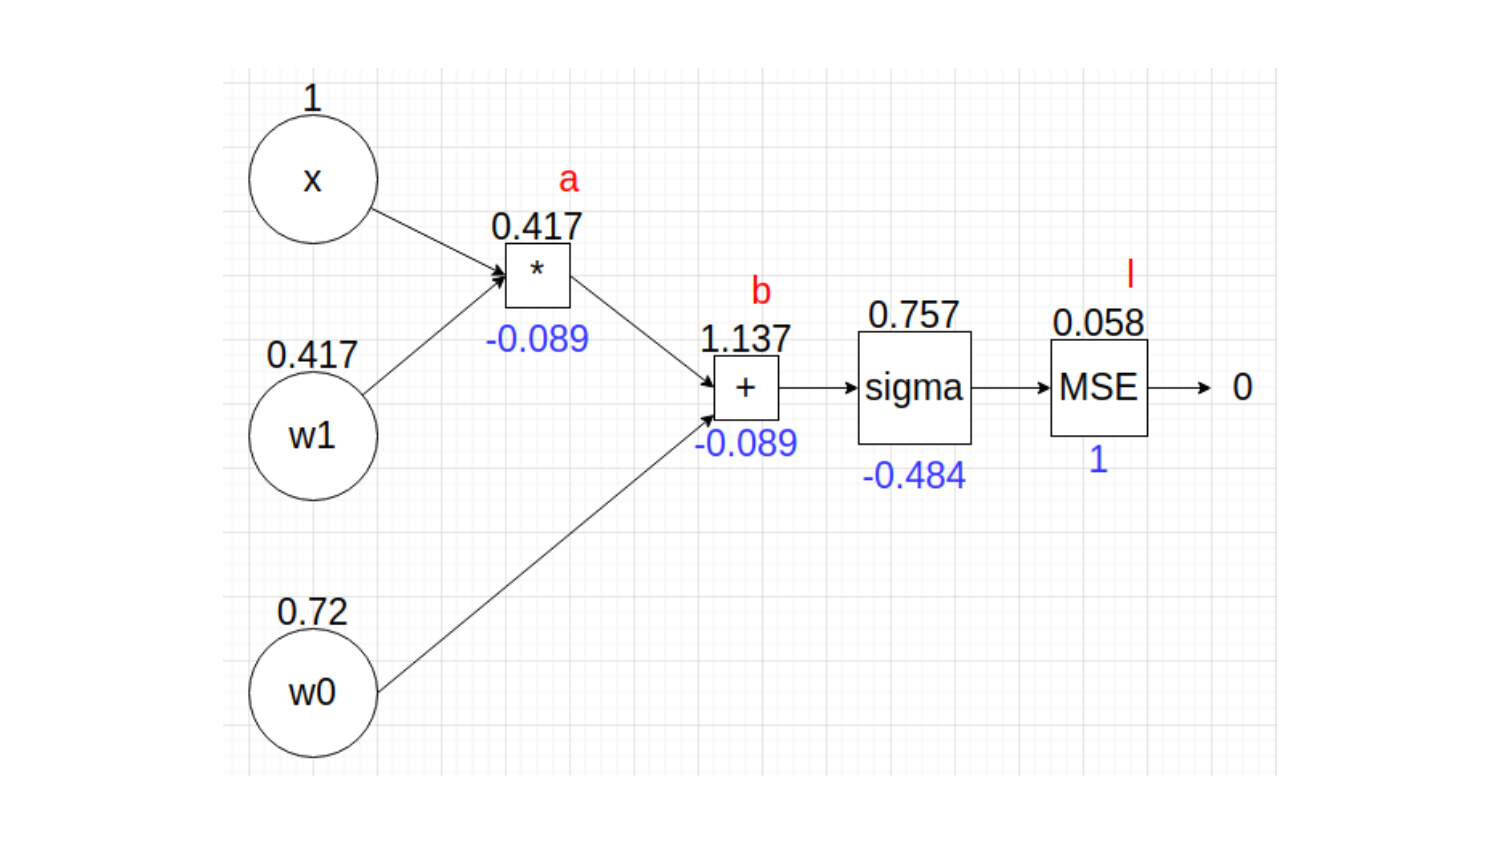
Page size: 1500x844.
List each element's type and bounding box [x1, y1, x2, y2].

picture [223, 68, 1277, 776]
